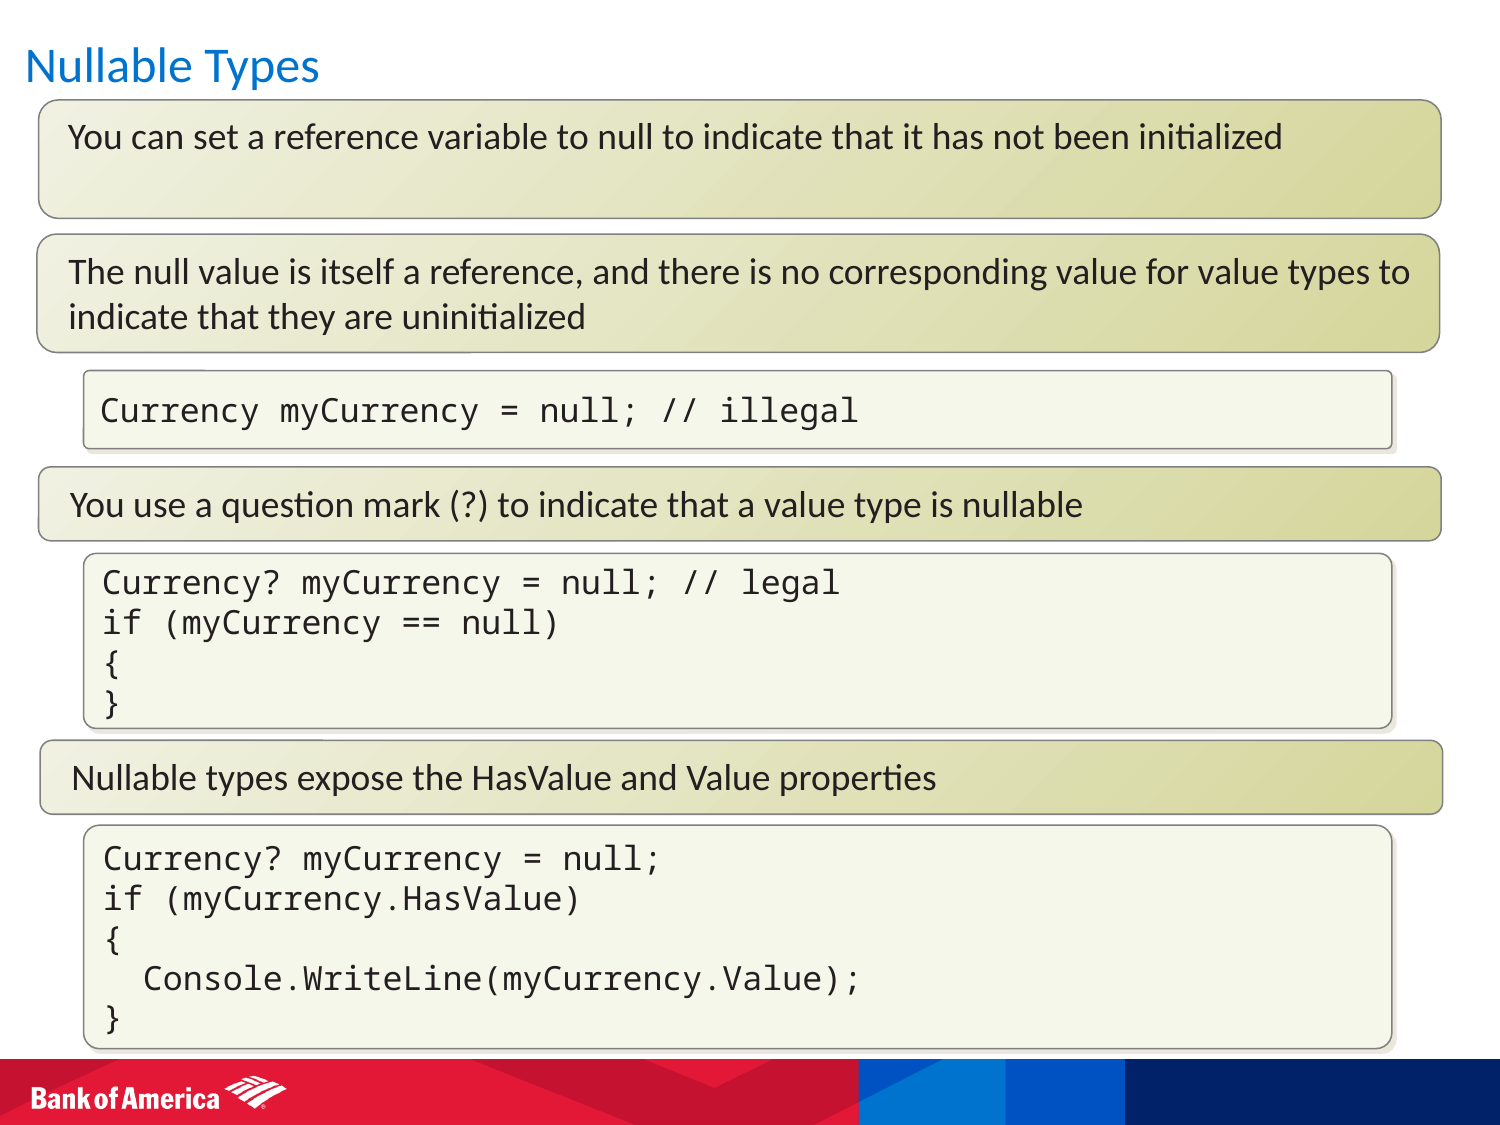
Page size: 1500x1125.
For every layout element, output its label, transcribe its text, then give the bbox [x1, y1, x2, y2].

title Nullable Types [24, 24, 1375, 91]
text_box [1436, 242, 1440, 344]
picture [30, 1074, 288, 1110]
text_box [40, 740, 1443, 815]
text_box Currency? myCurrency = null; if (myCurrency.HasValue) { Console.WriteLine(myCurrency.Value); } [83, 825, 1392, 1049]
text_box Currency? myCurrency = null; // legal if (myCurrency == null) { } [83, 553, 1392, 729]
text_box You can set a reference variable to null to indicate that it has not been initialized [53, 104, 1436, 165]
text_box The null value is itself a reference, and there is no corresponding value for value types to indicate that they are uninitialized [53, 239, 1436, 345]
text_box Nullable types expose the HasValue and Value properties [56, 745, 1439, 806]
text_box [36, 234, 1436, 353]
text_box [38, 99, 1442, 219]
text_box You use a question mark (?) to indicate that a value type is nullable [55, 472, 1438, 533]
text_box Currency myCurrency = null; // illegal [83, 370, 1392, 449]
text_box [38, 466, 1442, 541]
